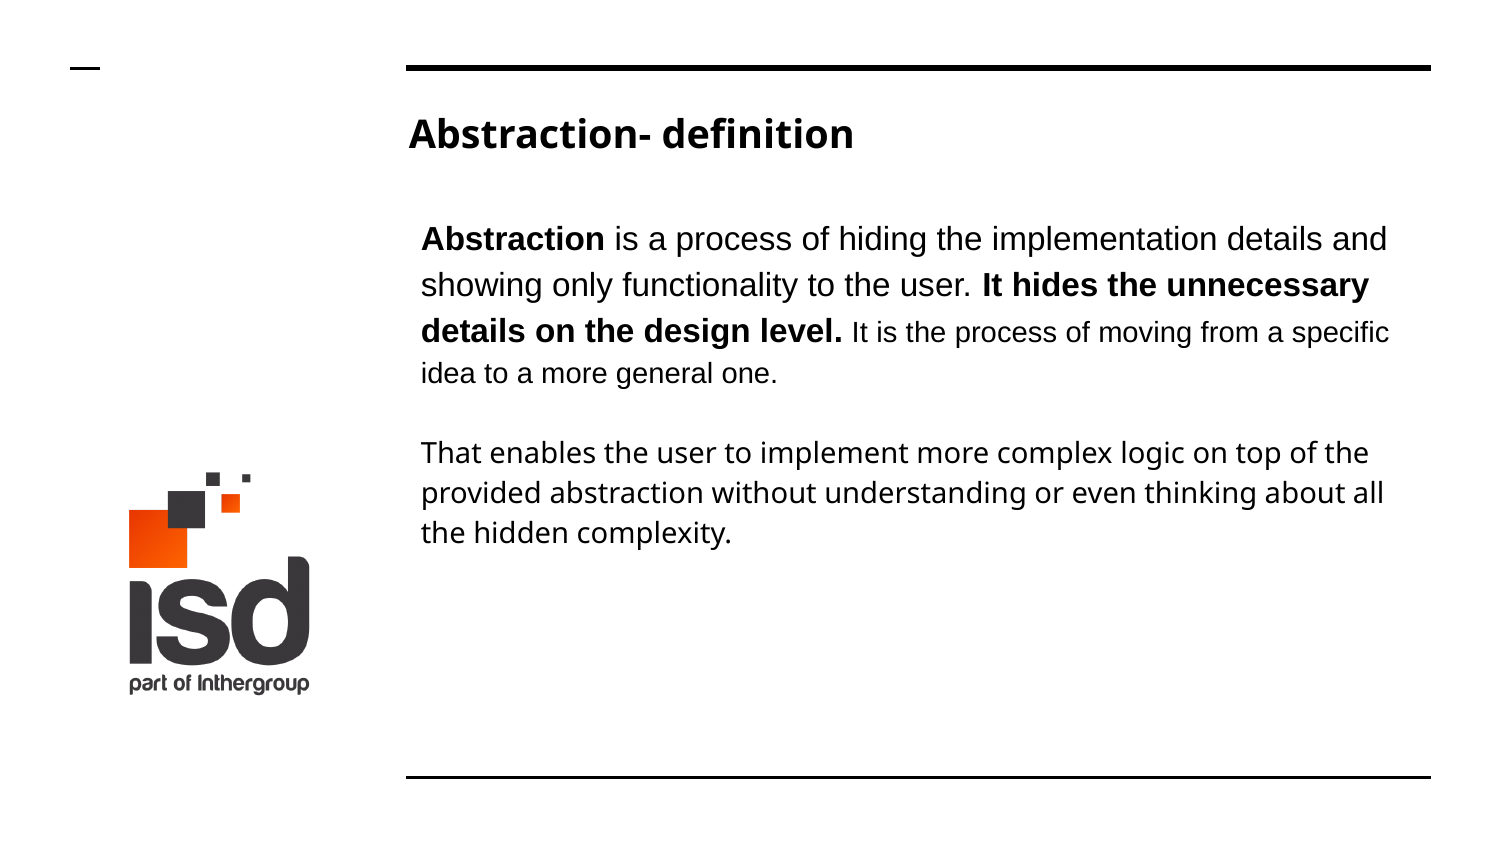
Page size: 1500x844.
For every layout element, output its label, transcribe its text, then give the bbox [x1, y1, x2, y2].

picture [37, 414, 382, 756]
title Abstraction- definition [393, 94, 1431, 196]
list Abstraction is a process of hiding the implementation details and showing only functionality to the user. It hides the unnecessary details on the design level. It is the process of moving from a specific idea to a more general one. That enables the user to implement more complex logic on top of the provided abstraction without understanding or even thinking about all the hidden complexity. [405, 196, 1431, 742]
